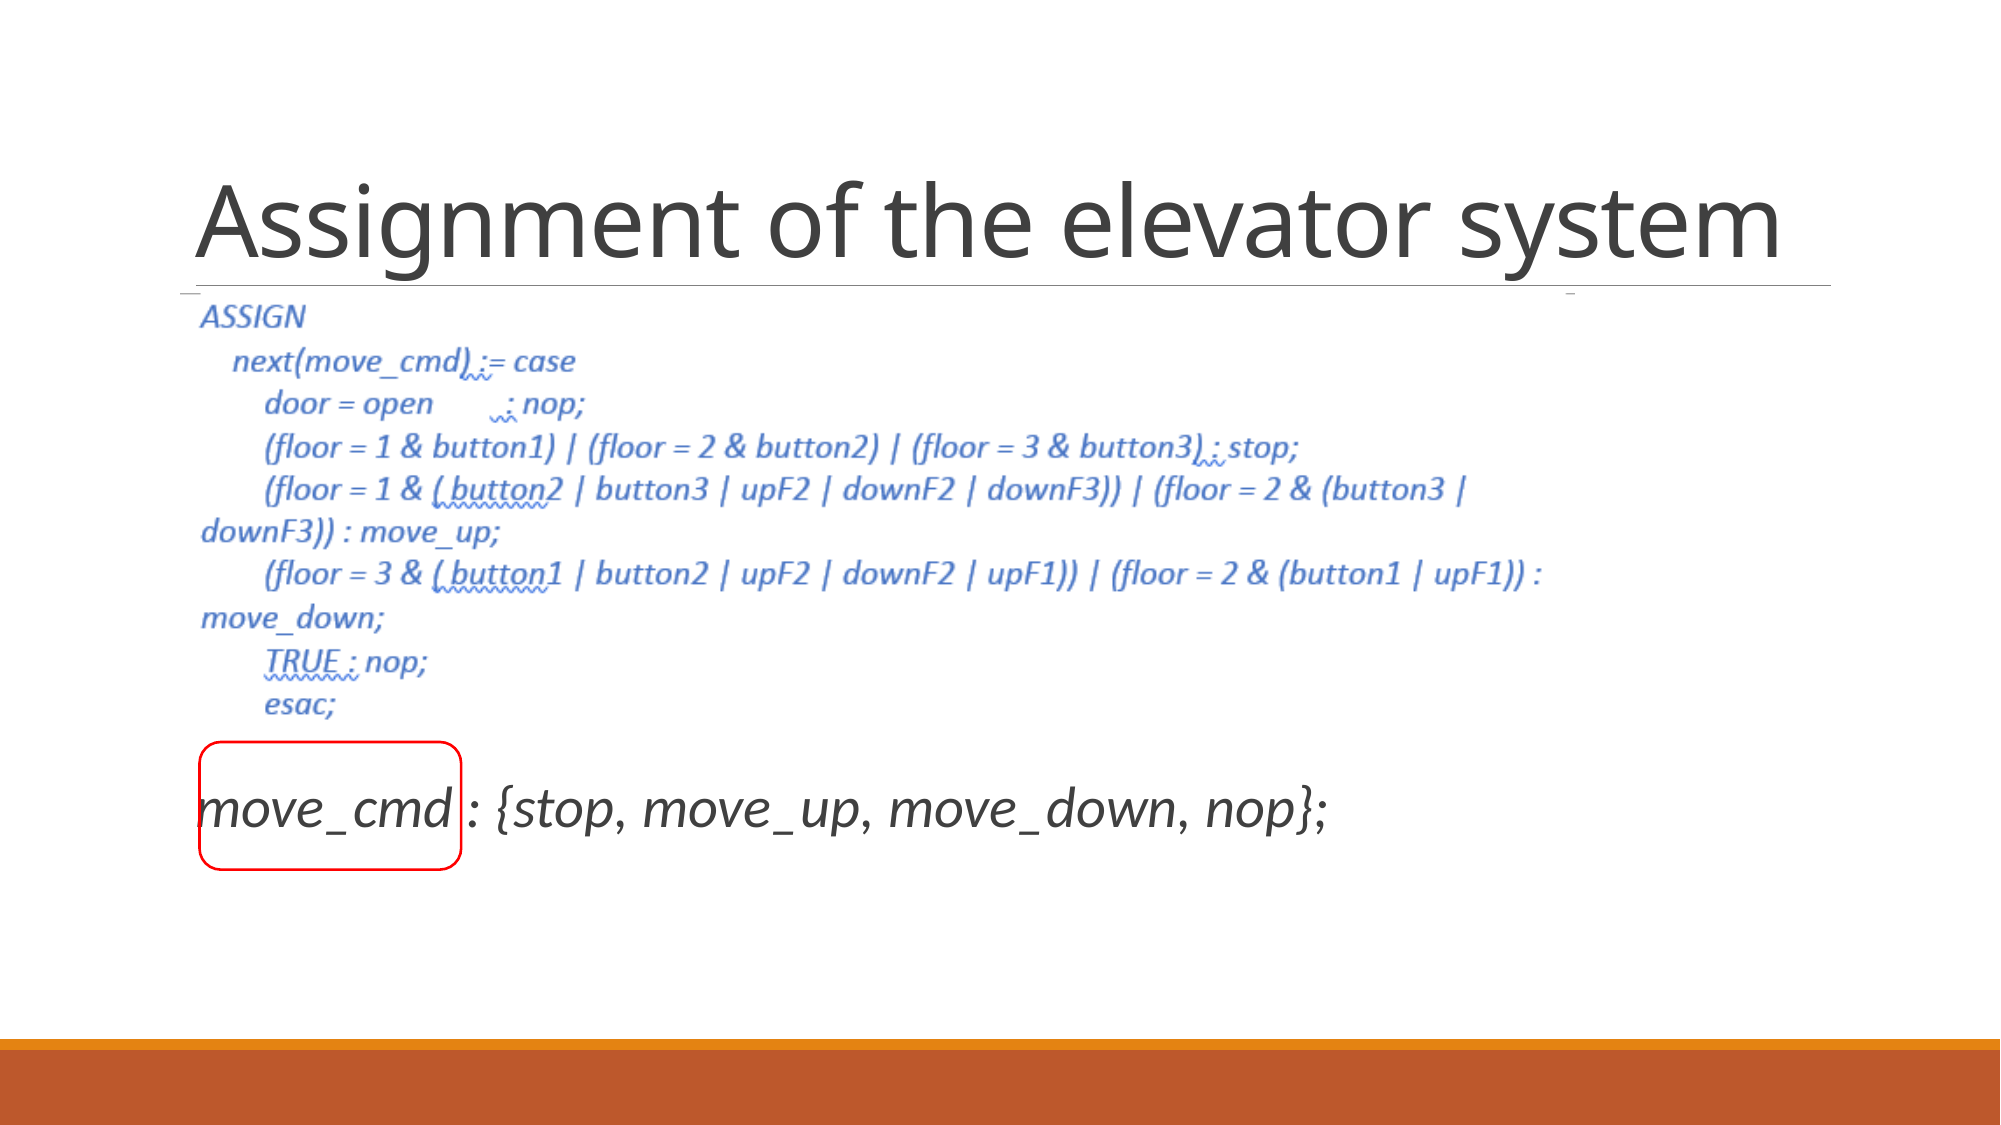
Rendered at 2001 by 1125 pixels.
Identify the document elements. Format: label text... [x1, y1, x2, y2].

picture [179, 293, 1576, 734]
title Assignment of the elevator system [180, 47, 1830, 285]
list move_cmd : {stop, move_up, move_down, nop}; [180, 302, 1830, 963]
text_box [198, 741, 463, 871]
